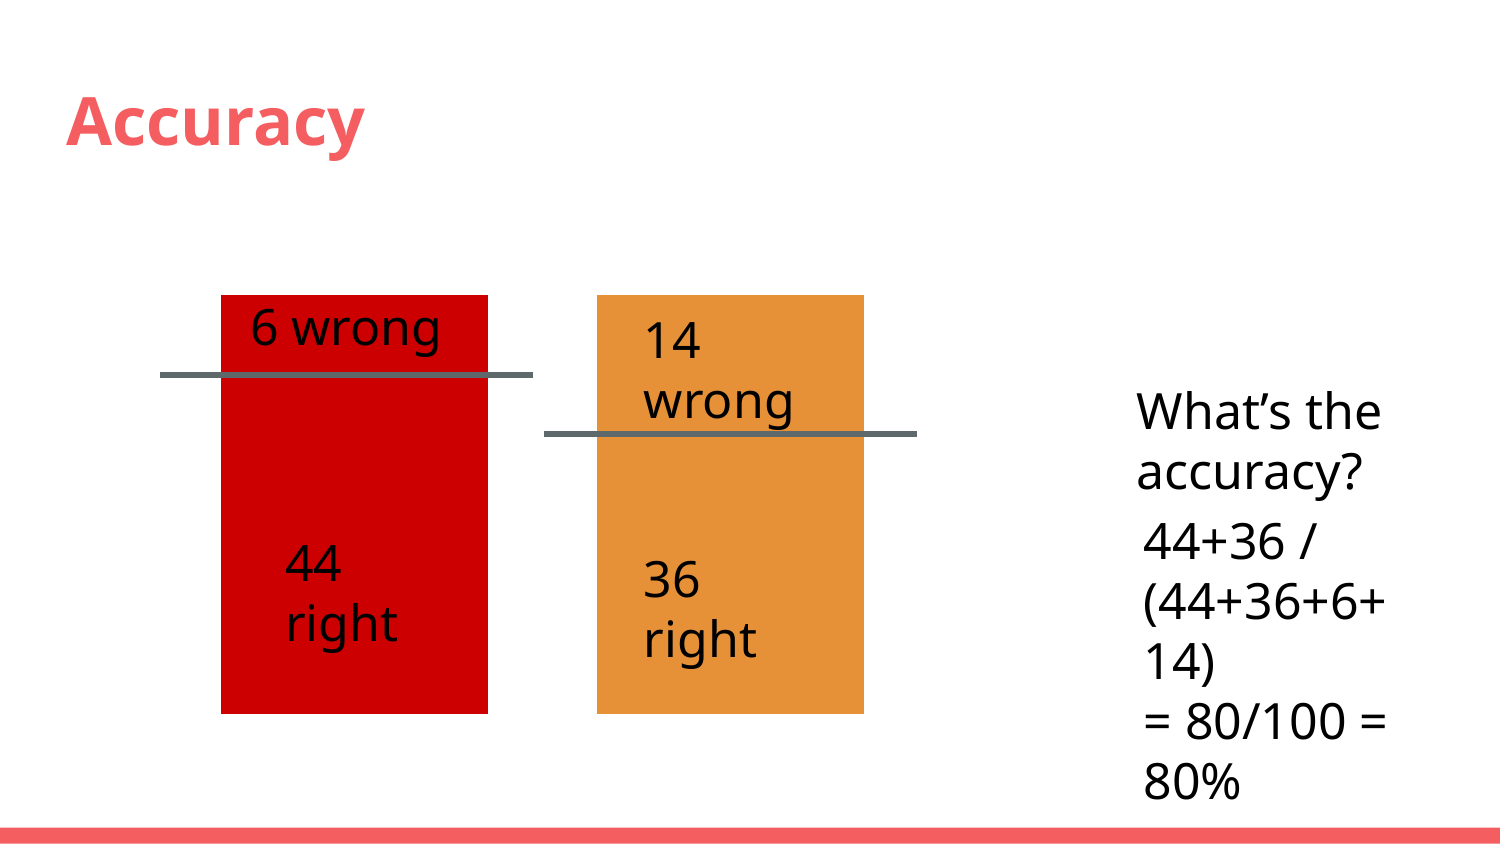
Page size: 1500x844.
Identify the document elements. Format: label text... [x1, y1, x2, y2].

text_box 6 wrong [235, 279, 581, 404]
text_box [220, 294, 235, 372]
text_box What’s the accuracy? [1121, 364, 1403, 488]
text_box [220, 384, 489, 715]
text_box [596, 294, 866, 431]
text_box 44+36 / (44+36+6+ 14) = 80/100 = 80% [1128, 494, 1458, 631]
text_box 44 right [270, 516, 440, 640]
text_box [596, 443, 866, 715]
title Accuracy [51, 64, 1449, 167]
text_box 36 right [628, 532, 833, 656]
text_box 14 wrong [628, 294, 833, 418]
